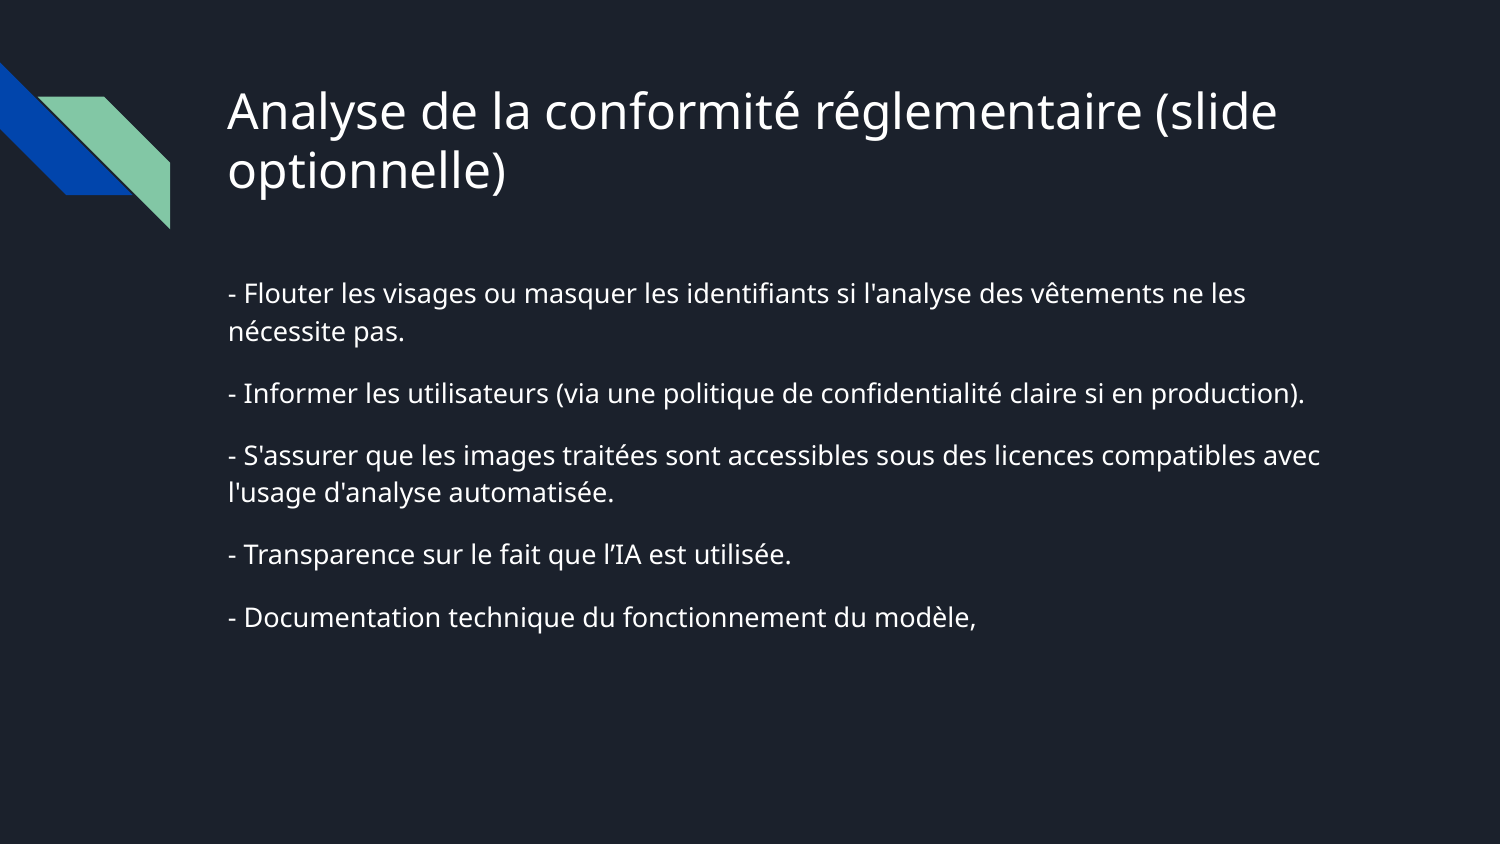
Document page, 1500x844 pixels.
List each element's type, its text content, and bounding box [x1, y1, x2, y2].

title Analyse de la conformité réglementaire (slide optionnelle) [212, 64, 1368, 215]
list - Flouter les visages ou masquer les identifiants si l'analyse des vêtements ne les nécessite pas. - Informer les utilisateurs (via une politique de confidentialité claire si en production). - S'assurer que les images traitées sont accessibles sous des licences compatibles avec l'usage d'analyse automatisée. - Transparence sur le fait que l’IA est utilisée. - Documentation technique du fonctionnement du modèle, [212, 257, 1368, 735]
